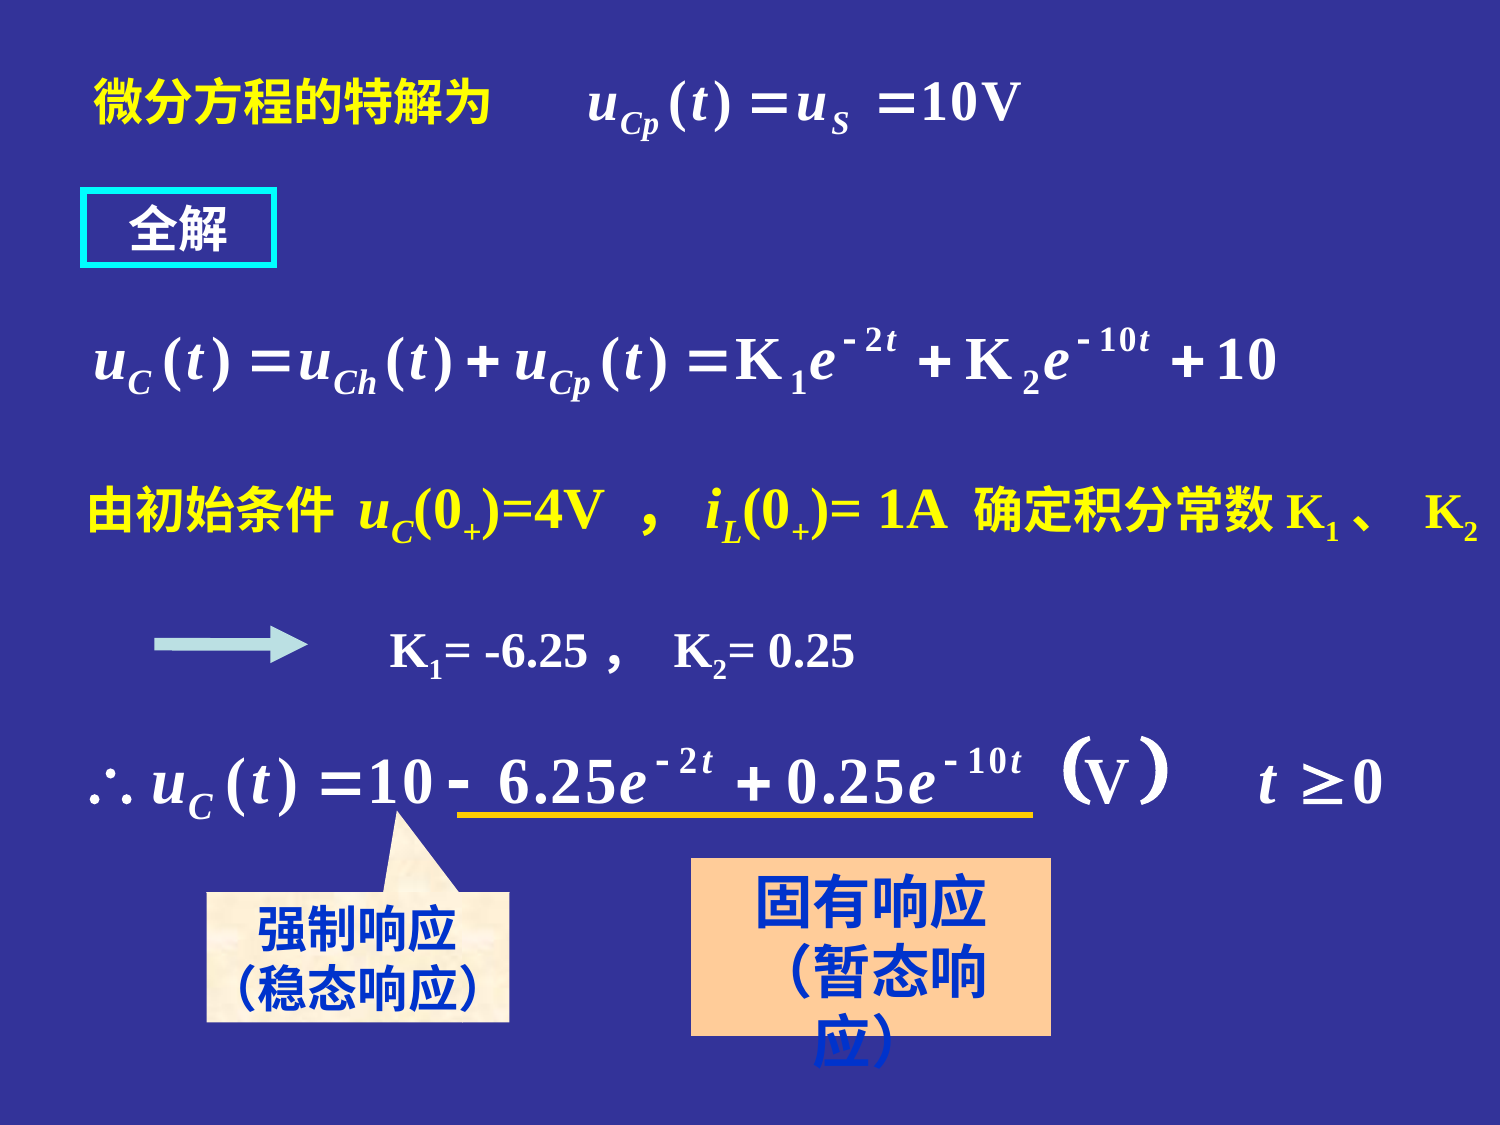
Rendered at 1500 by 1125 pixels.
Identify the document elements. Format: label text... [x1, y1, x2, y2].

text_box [578, 62, 1037, 150]
text_box 由初始条件 uC(0+)=4V ，iL(0+)= 1A 确定积分常数K1、 K2 [70, 463, 1500, 558]
text_box 微分方程的特解为 [78, 62, 578, 138]
text_box K1= -6.25， K2= 0.25 [308, 601, 923, 693]
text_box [83, 312, 1286, 411]
text_box 全解 [83, 190, 274, 266]
text_box [154, 638, 309, 651]
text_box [83, 732, 1396, 833]
text_box 强制响应 （稳态响应） [206, 833, 510, 1023]
text_box 固有响应（暂态响应） [691, 858, 1051, 1036]
